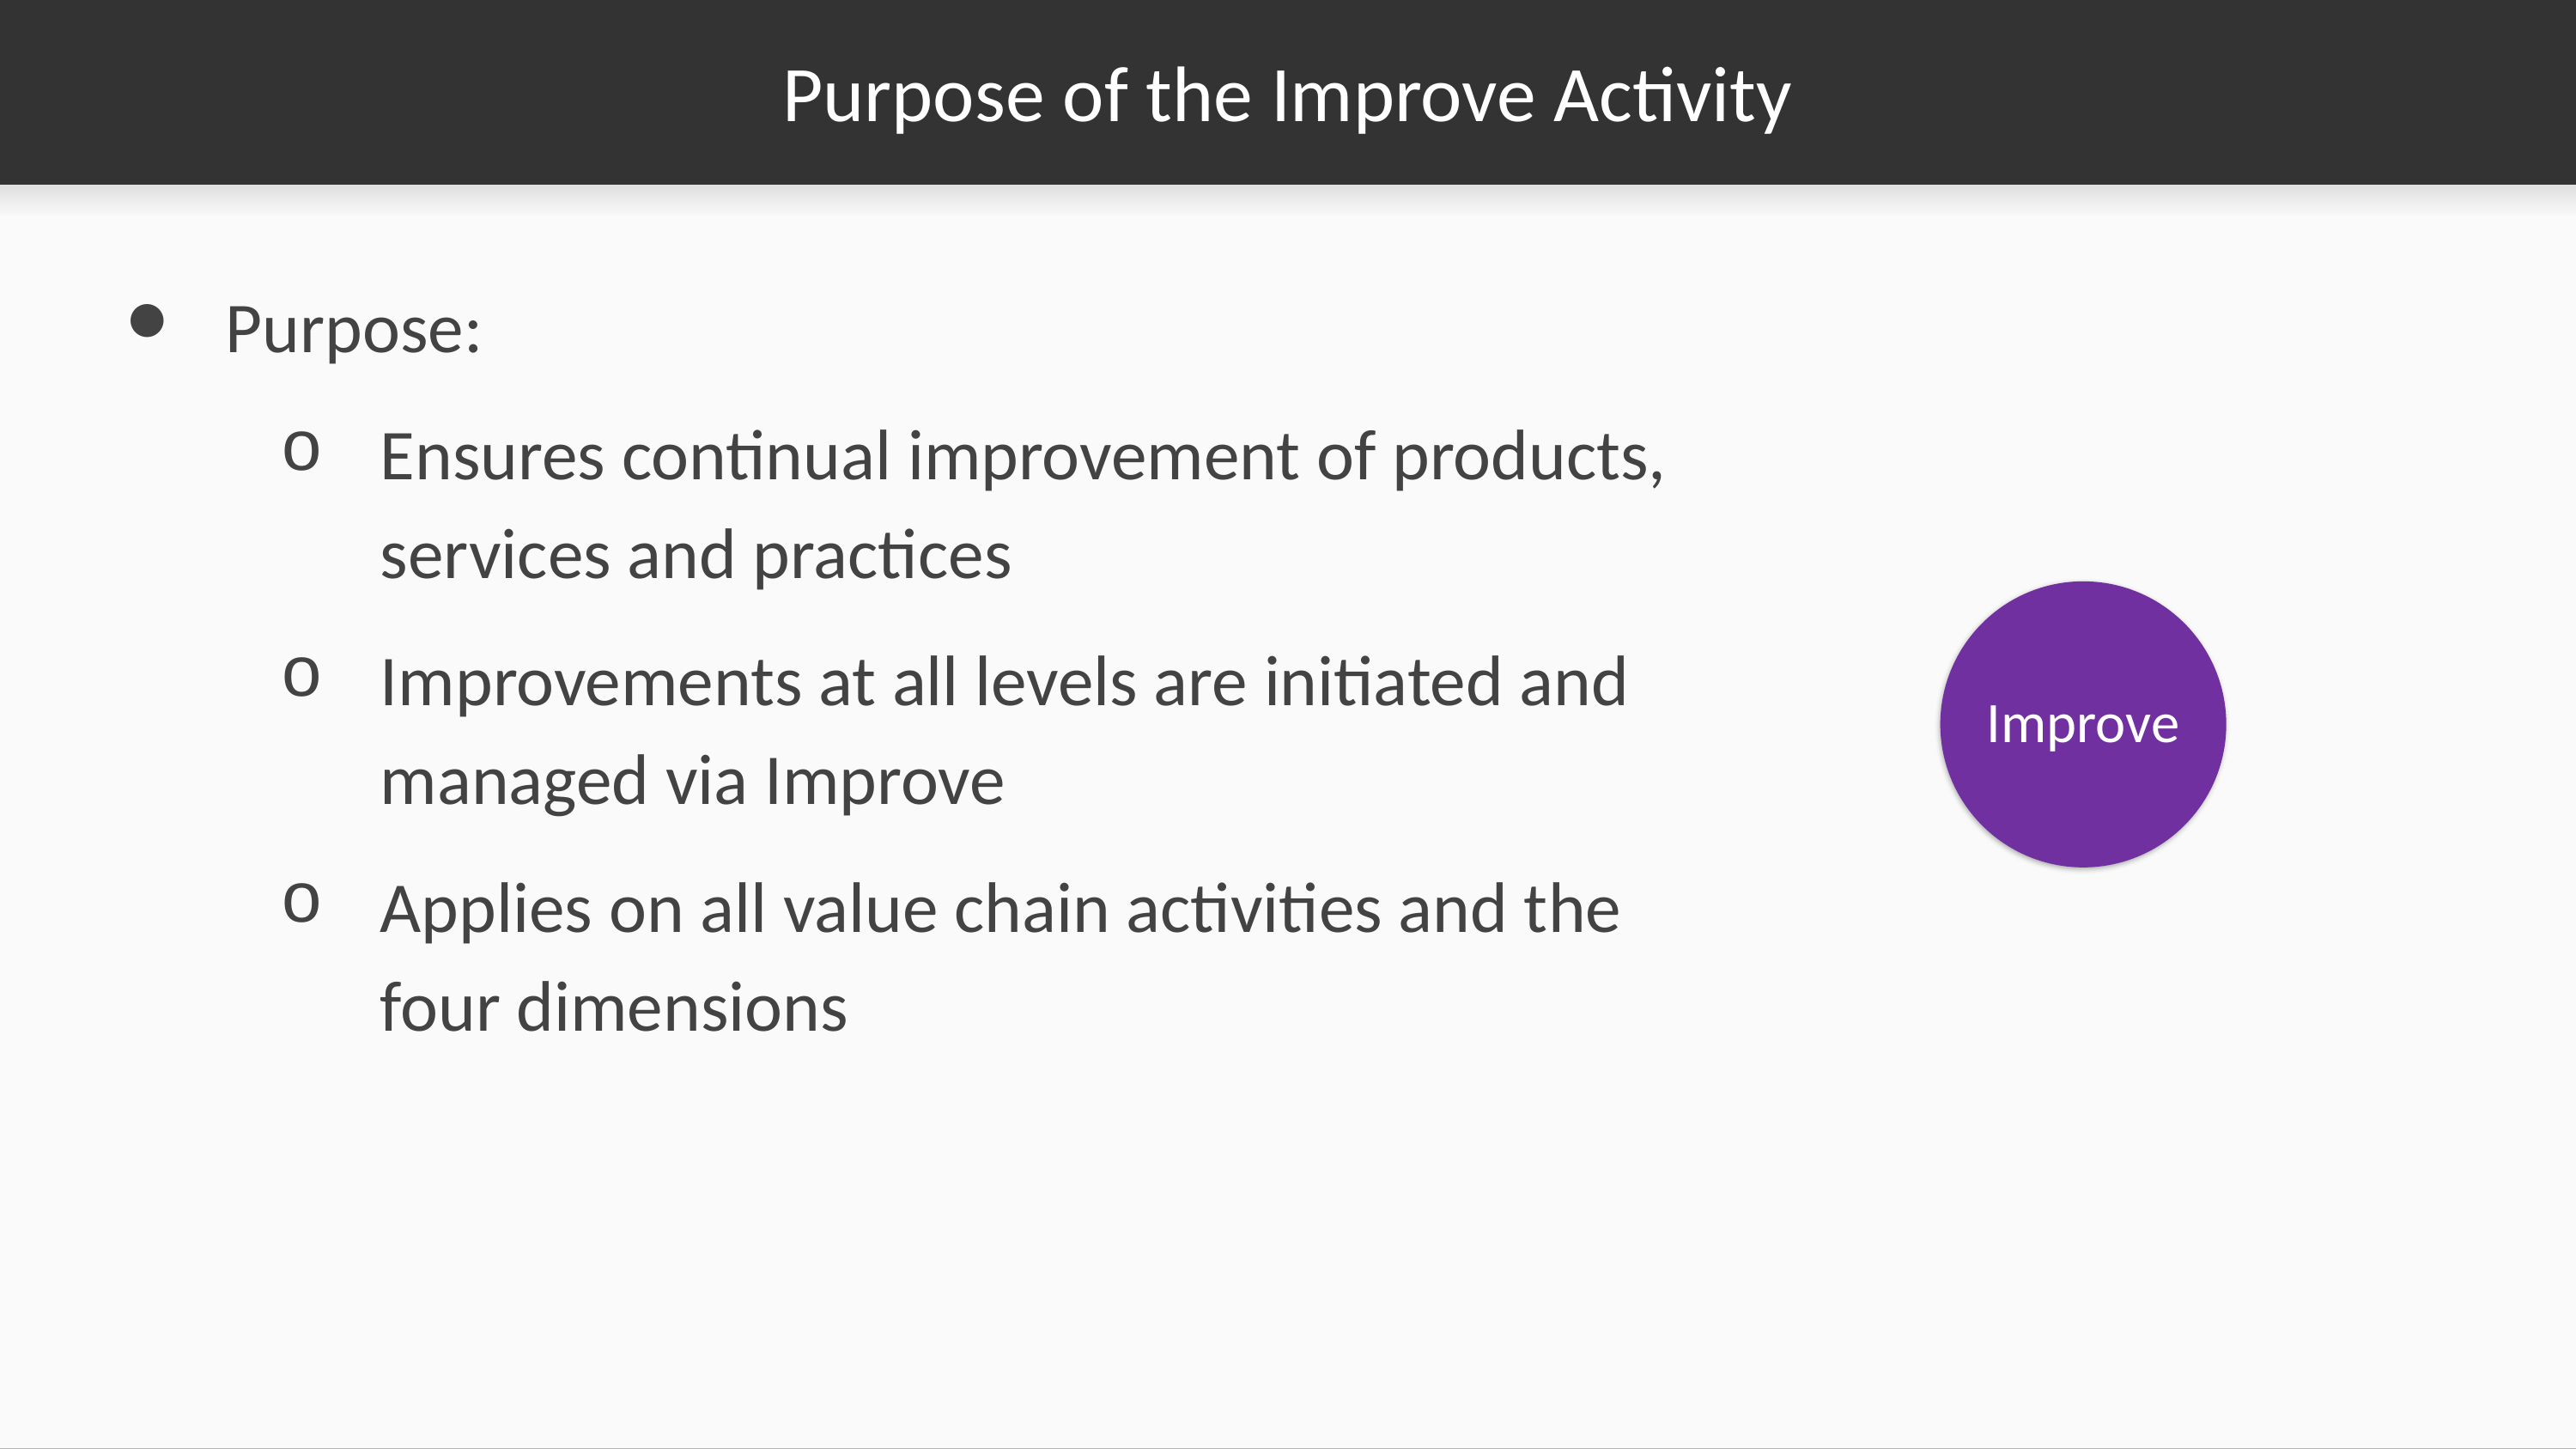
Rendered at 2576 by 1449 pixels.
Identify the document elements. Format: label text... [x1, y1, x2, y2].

text_box Purpose: Ensures continual improvement of products, services and practices Improvements at all levels are initiated and managed via Improve Applies on all value chain activities and the four dimensions [70, 241, 1751, 1395]
text_box Improve [1940, 581, 2227, 868]
title Purpose of the Improve Activity [29, 4, 2547, 175]
